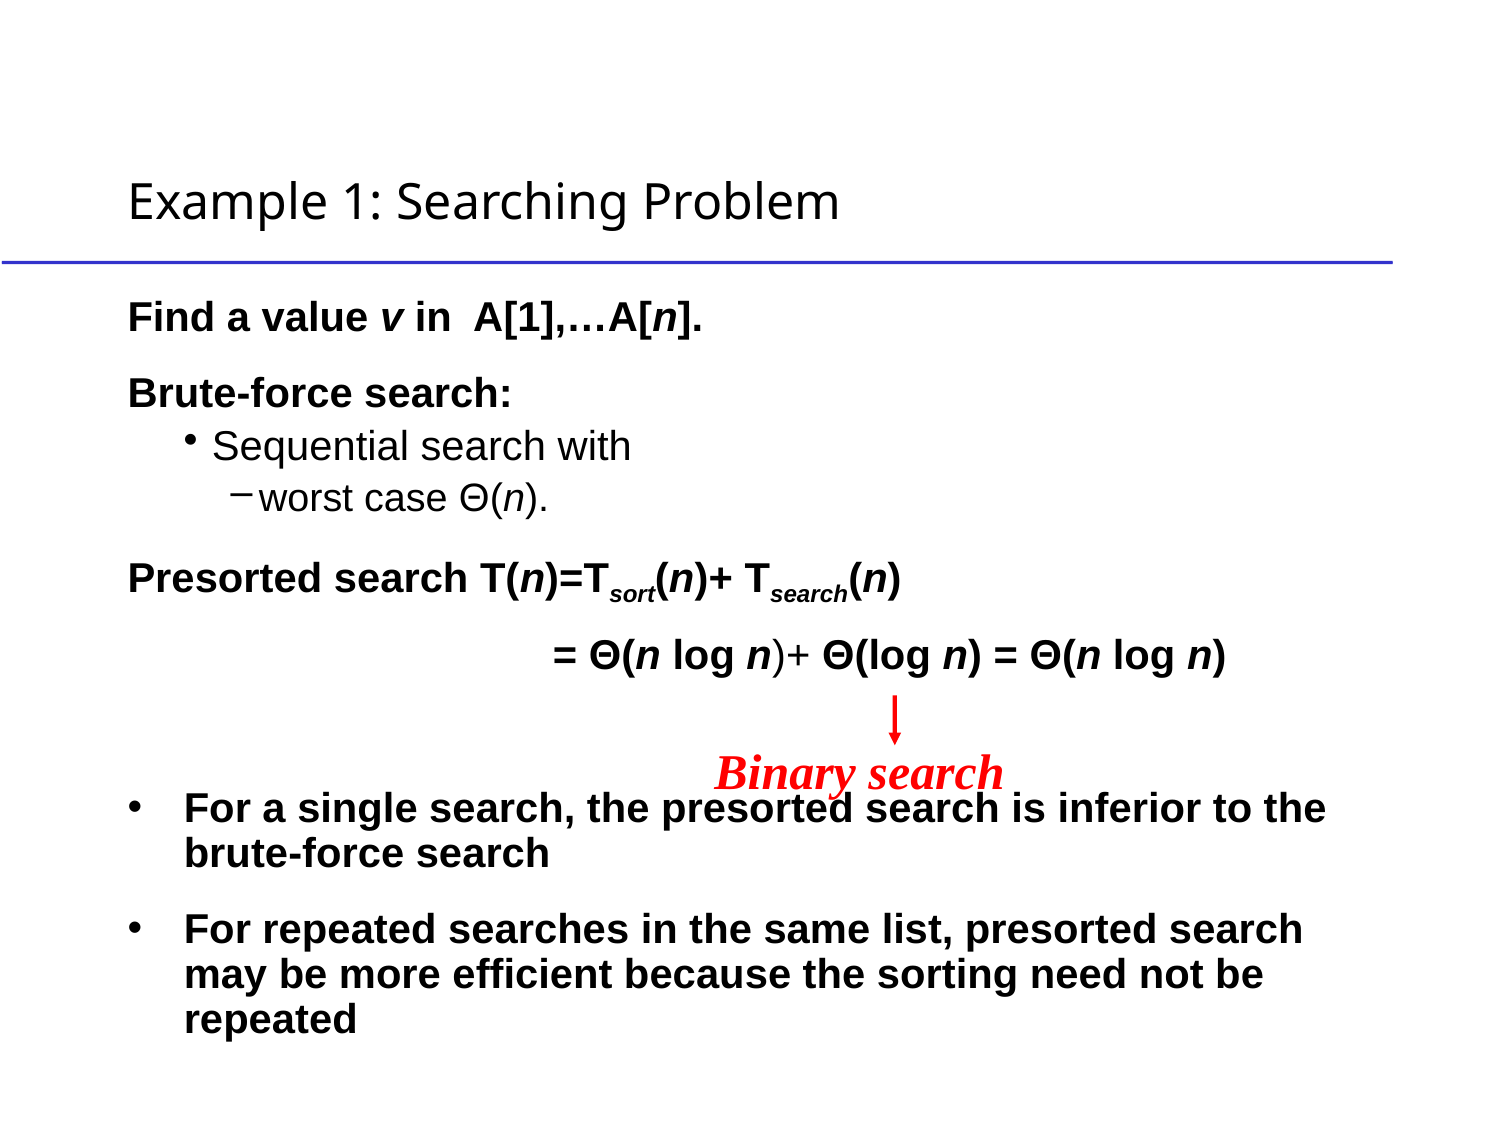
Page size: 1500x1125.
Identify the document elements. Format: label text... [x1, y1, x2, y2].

text_box Binary search [699, 732, 1040, 808]
list Find a value v in A[1],…A[n]. Brute-force search: Sequential search with worst case Θ(n). Presorted search T(n)=Tsort(n)+ Tsearch(n) = Θ(n log n)+ Θ(log n) = Θ(n log n) For a single search, the presorted search is inferior to the brute-force search For repeated searches in the same list, presorted search may be more efficient because the sorting need not be repeated [112, 287, 1388, 1038]
text_box [888, 695, 902, 746]
title Example 1: Searching Problem [112, 99, 1388, 238]
